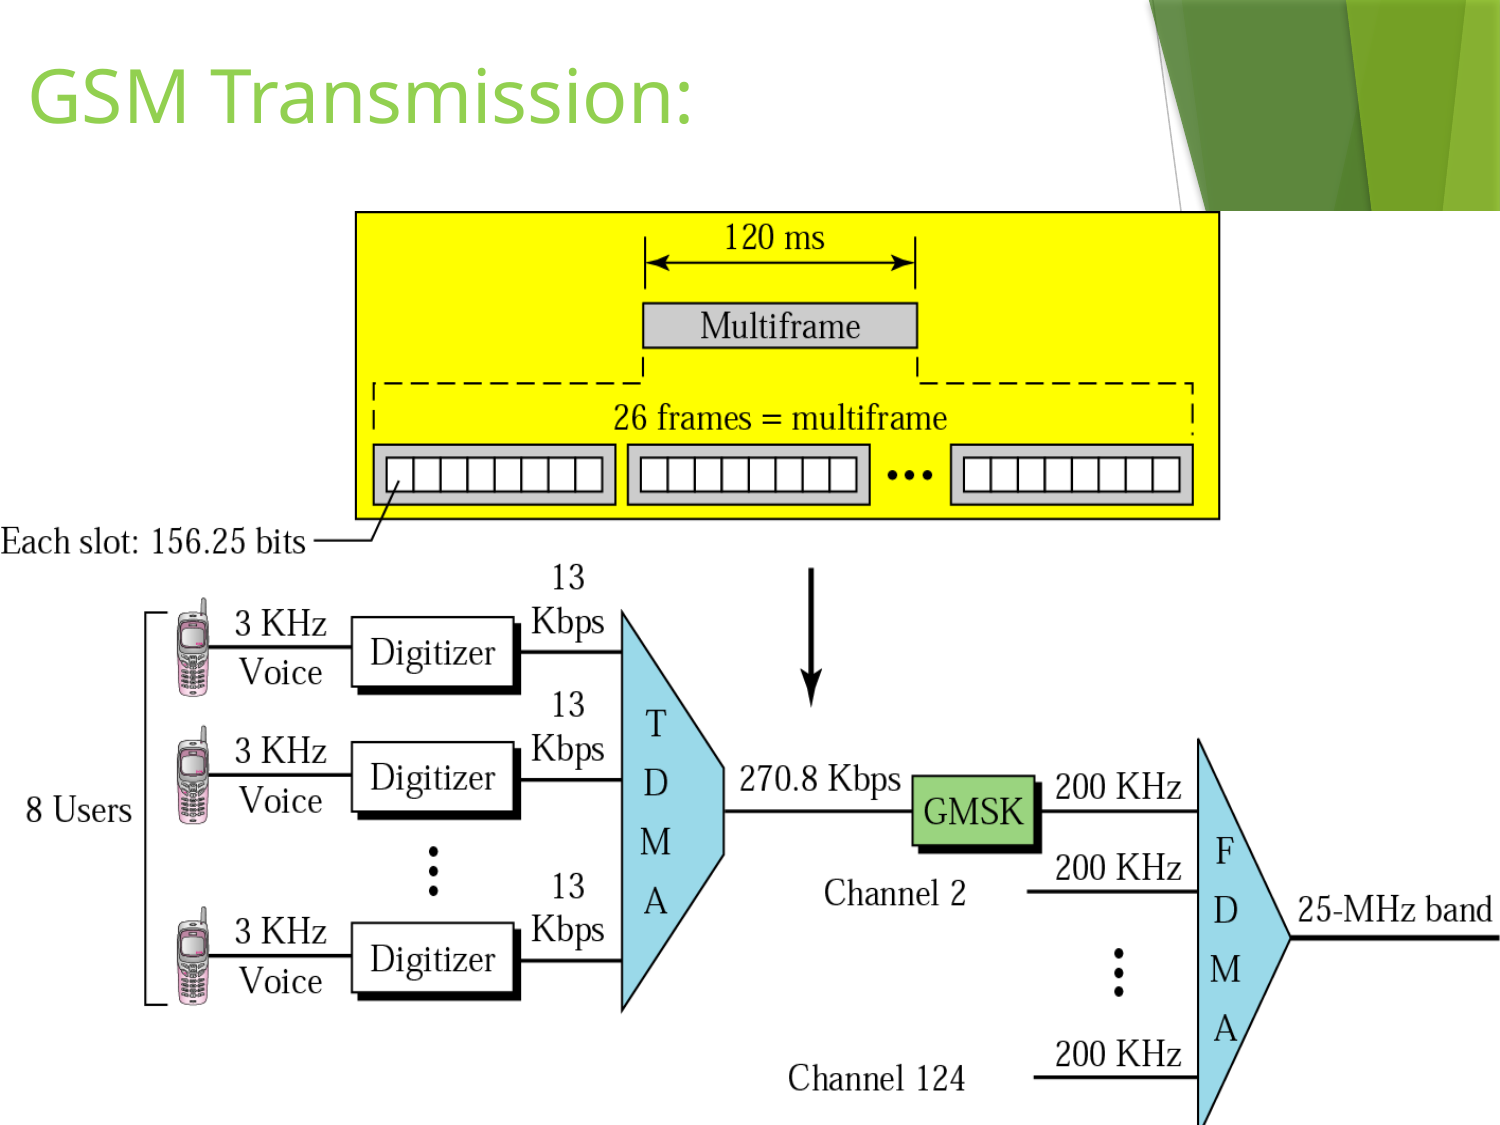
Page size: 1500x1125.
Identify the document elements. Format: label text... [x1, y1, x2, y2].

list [0, 211, 1500, 1125]
title GSM Transmission: [12, 41, 1071, 163]
